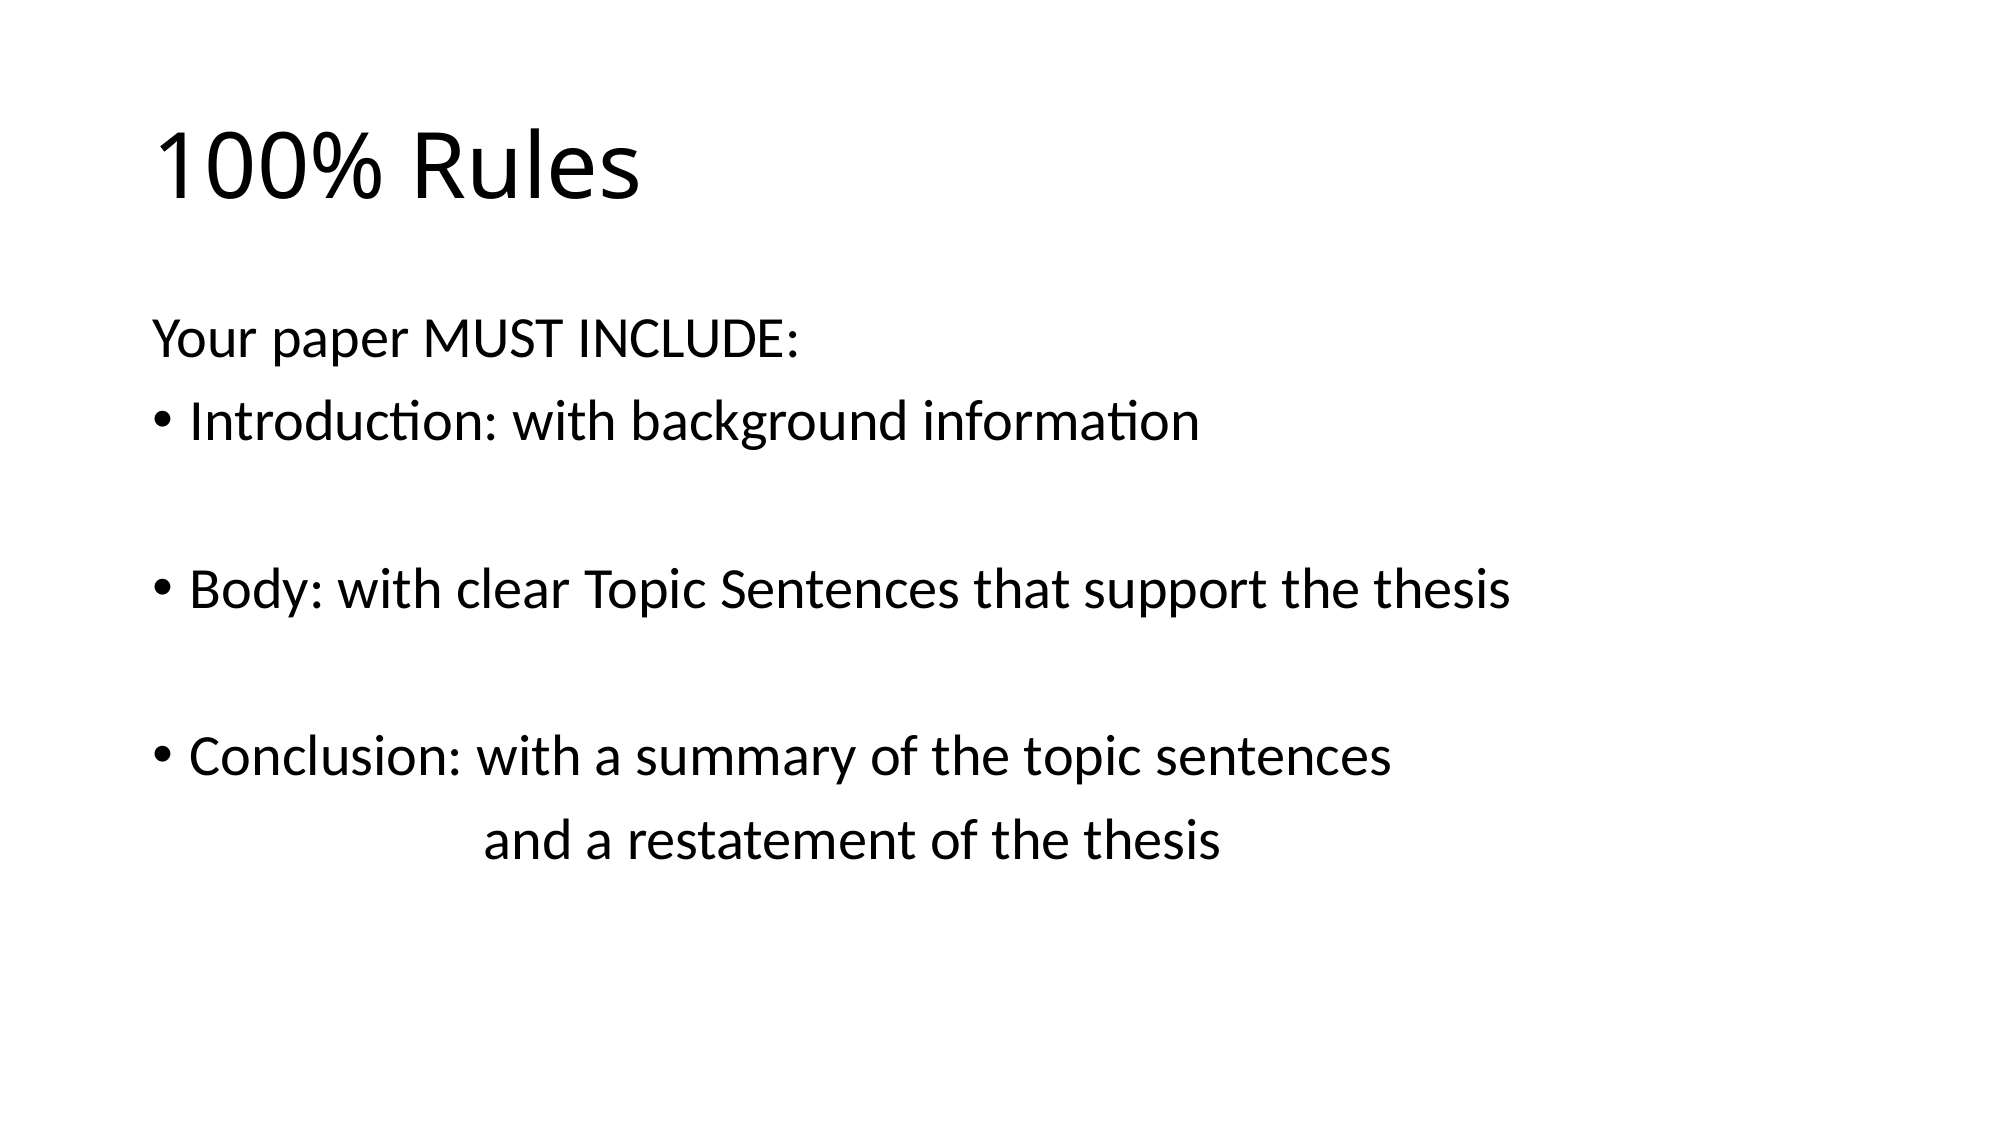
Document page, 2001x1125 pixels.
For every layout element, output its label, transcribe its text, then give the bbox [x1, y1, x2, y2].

list Your paper MUST INCLUDE: Introduction: with background information Body: with clear Topic Sentences that support the thesis Conclusion: with a summary of the topic sentences and a restatement of the thesis [137, 299, 1863, 1014]
title 100% Rules [137, 59, 1863, 278]
